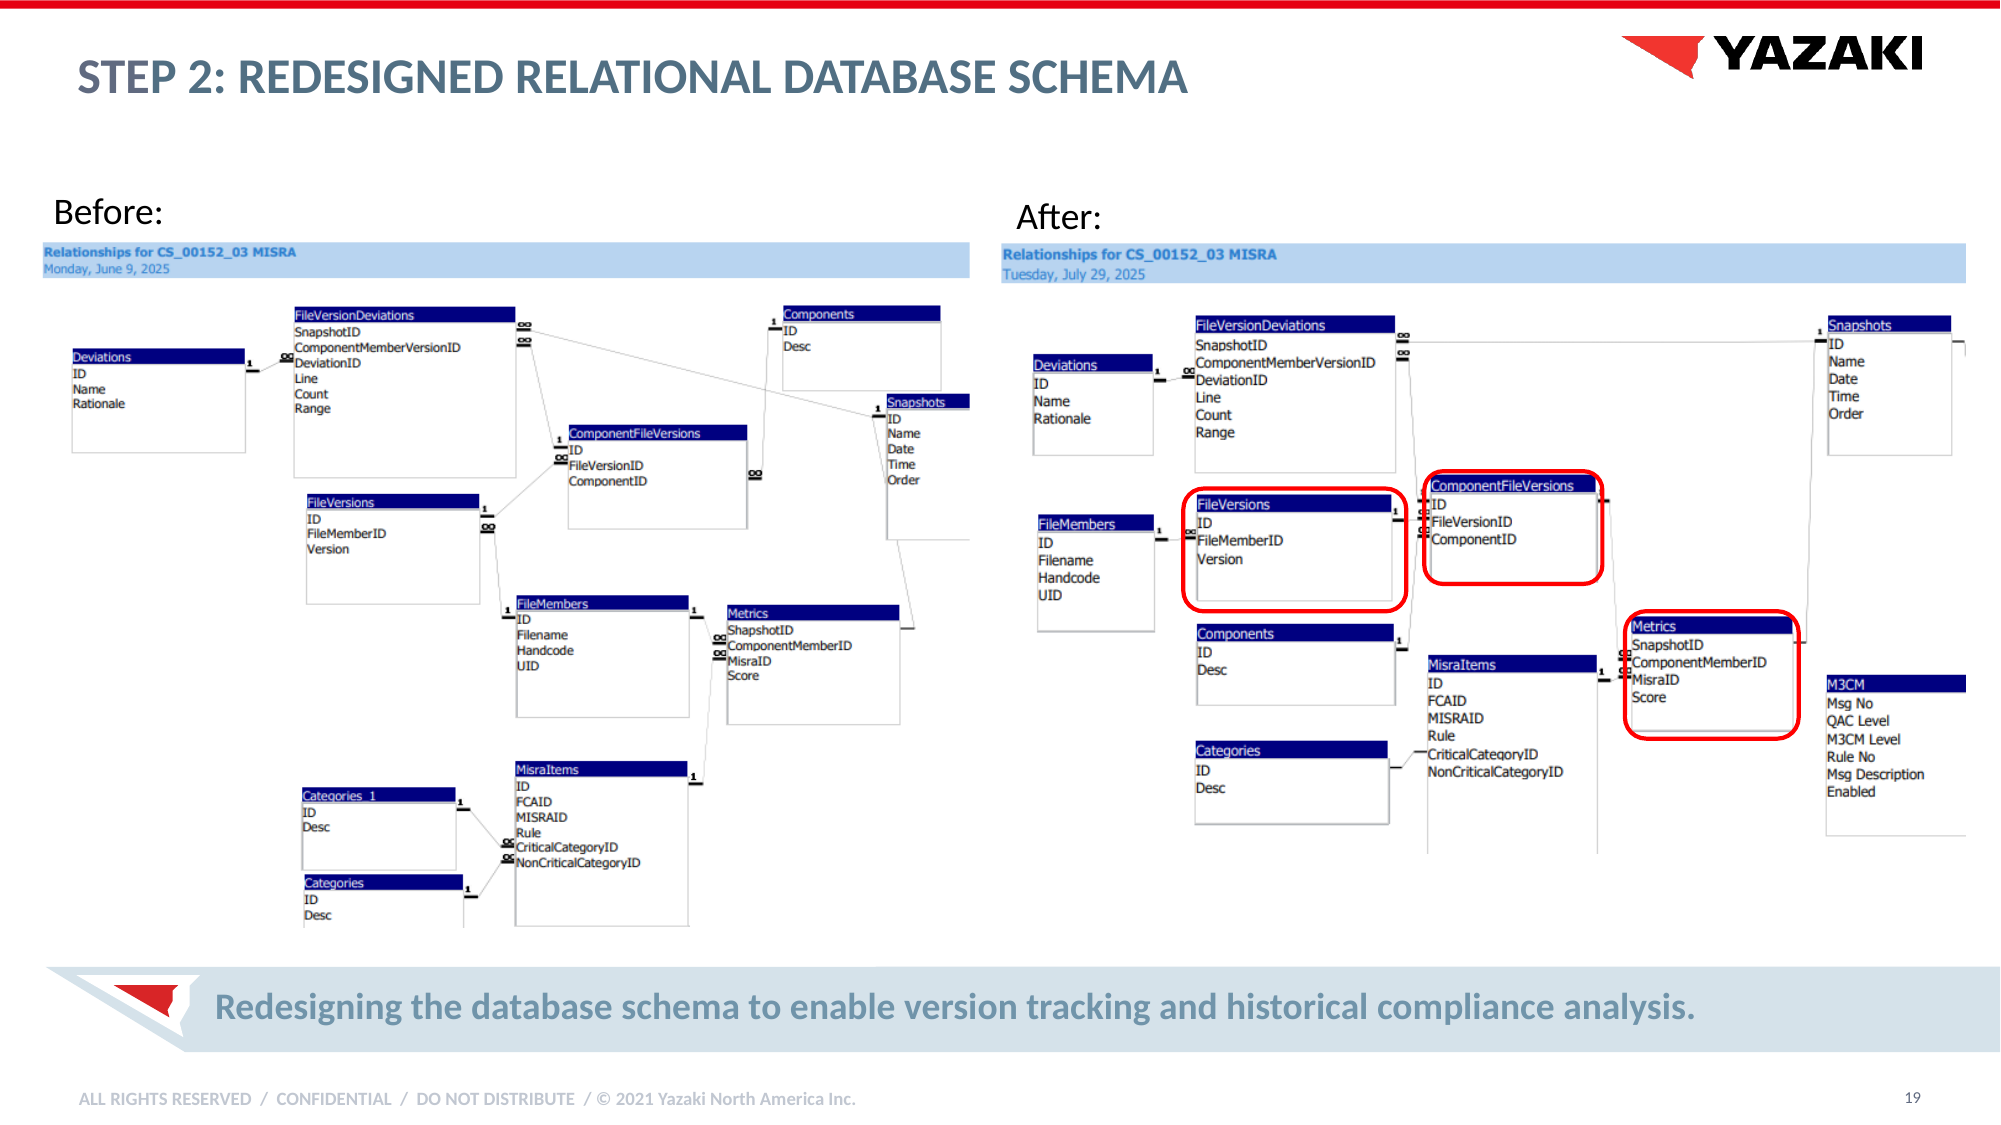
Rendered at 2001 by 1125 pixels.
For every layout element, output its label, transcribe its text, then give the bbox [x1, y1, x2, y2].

list Redesigning the database schema to enable version tracking and historical compliance analysis. [200, 966, 1938, 1049]
picture [38, 240, 970, 928]
picture [998, 241, 1966, 855]
text_box Before: [38, 179, 276, 240]
text_box After: [1001, 184, 1314, 241]
text_box Step 2: redesigned Relational Database Schema [62, 28, 1518, 113]
picture [1621, 36, 1922, 79]
